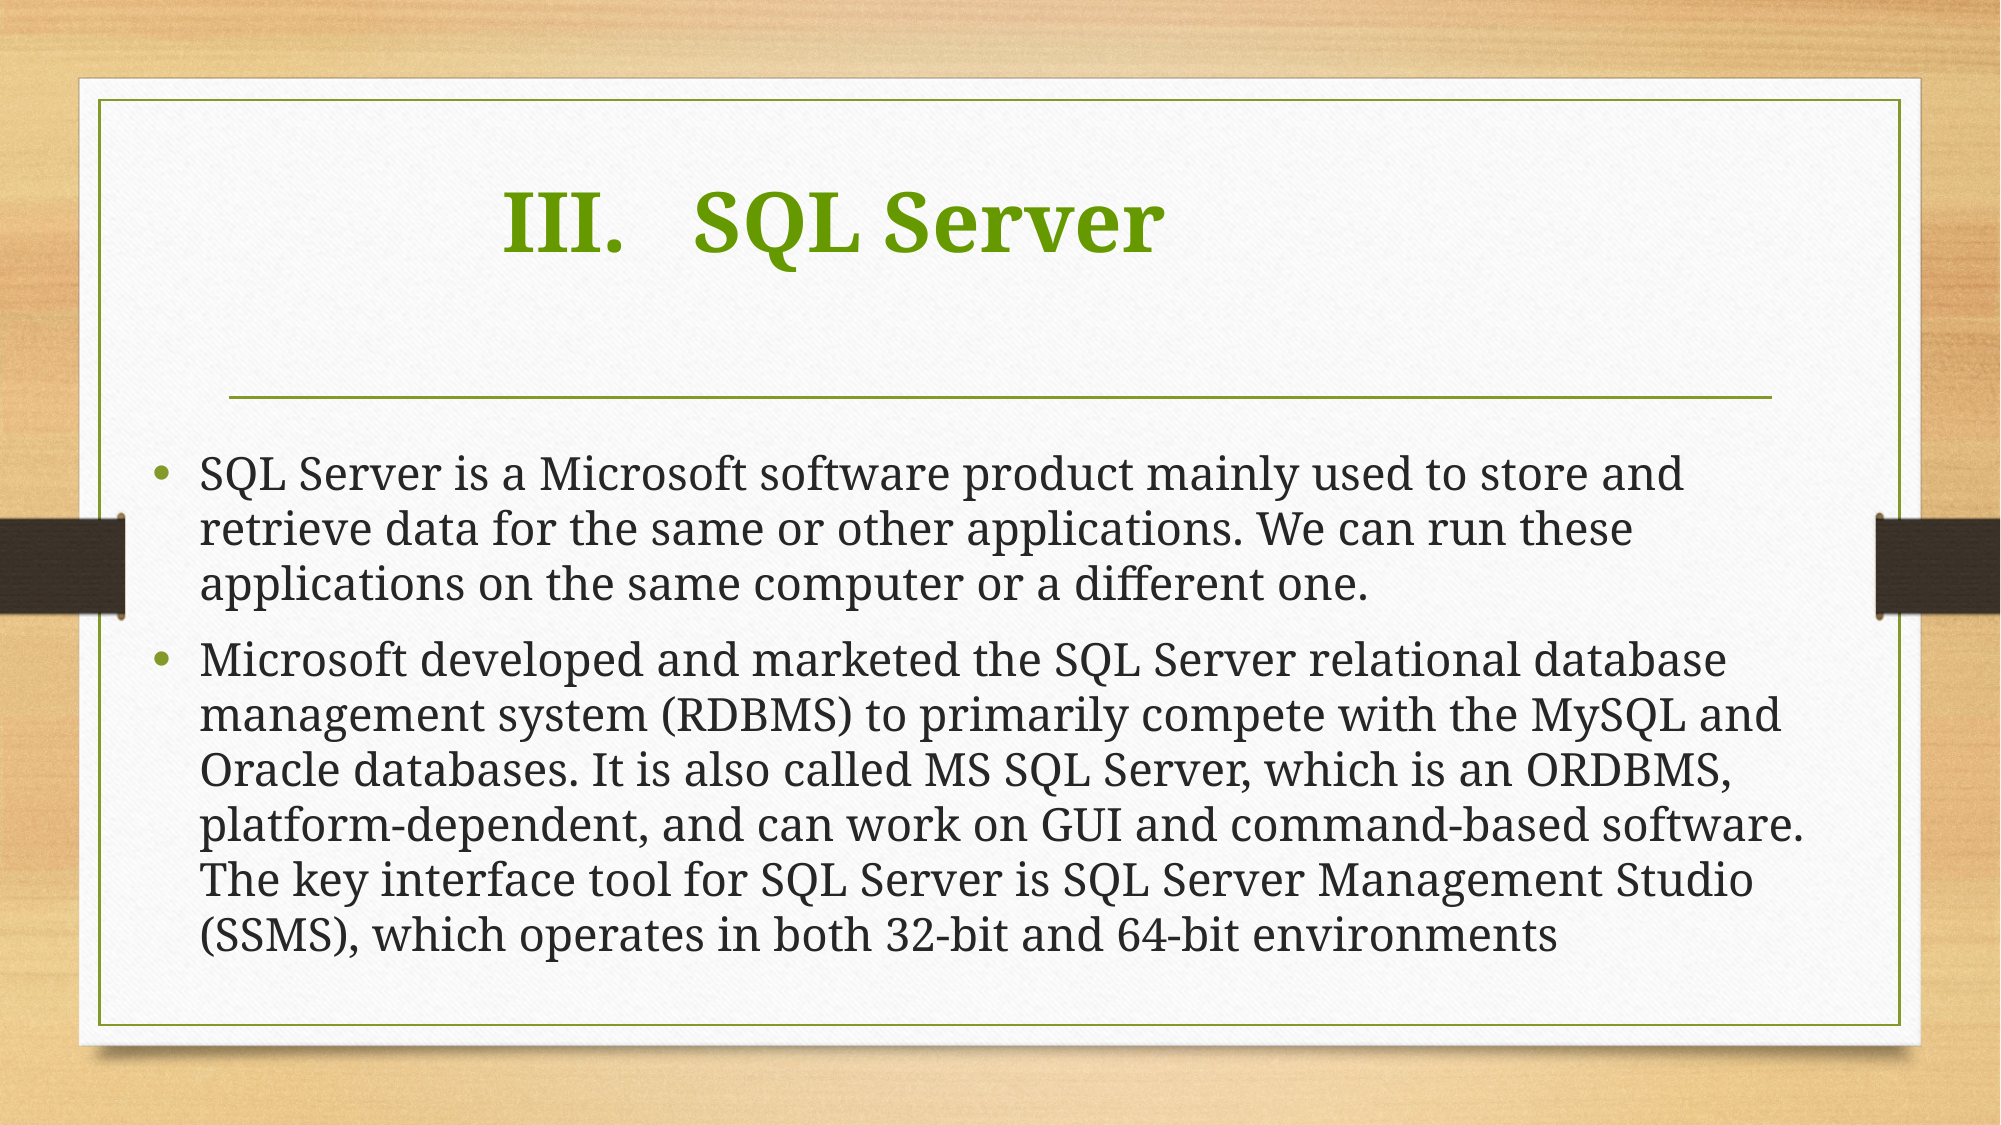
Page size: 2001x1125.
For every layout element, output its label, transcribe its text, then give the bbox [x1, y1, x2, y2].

title SQL Server [140, 161, 1578, 278]
list SQL Server is a Microsoft software product mainly used to store and retrieve data for the same or other applications. We can run these applications on the same computer or a different one. Microsoft developed and marketed the SQL Server relational database management system (RDBMS) to primarily compete with the MySQL and Oracle databases. It is also called MS SQL Server, which is an ORDBMS, platform-dependent, and can work on GUI and command-based software. The key interface tool for SQL Server is SQL Server Management Studio (SSMS), which operates in both 32-bit and 64-bit environments [137, 436, 1863, 1005]
picture [0, 0, 2001, 1125]
